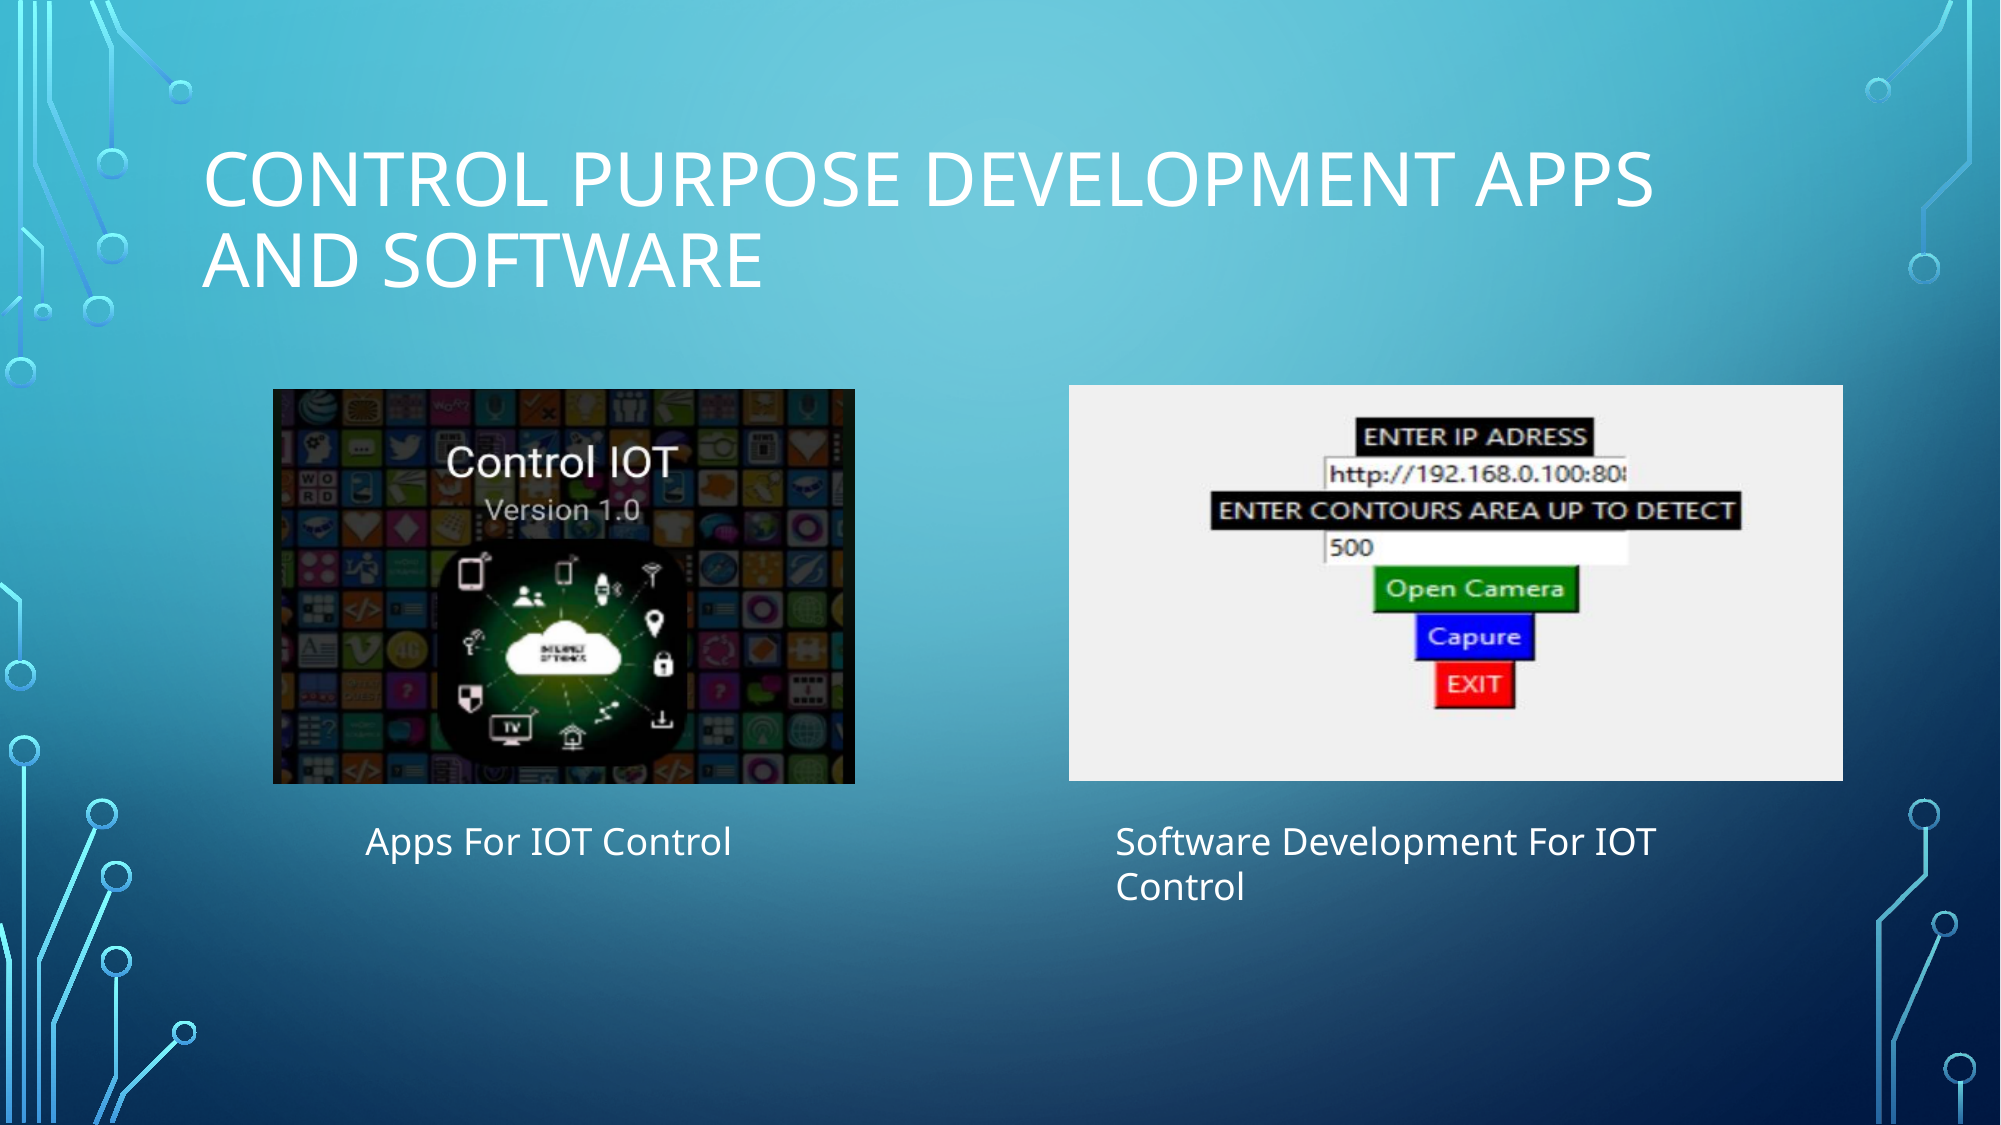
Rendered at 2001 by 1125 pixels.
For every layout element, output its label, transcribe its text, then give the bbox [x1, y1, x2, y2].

picture [273, 388, 855, 785]
text_box Apps For IOT Control [350, 810, 812, 871]
title Control purpose development apps and software [187, 101, 1813, 344]
picture [1069, 385, 1844, 782]
text_box Software Development For IOT Control [1100, 810, 1743, 916]
